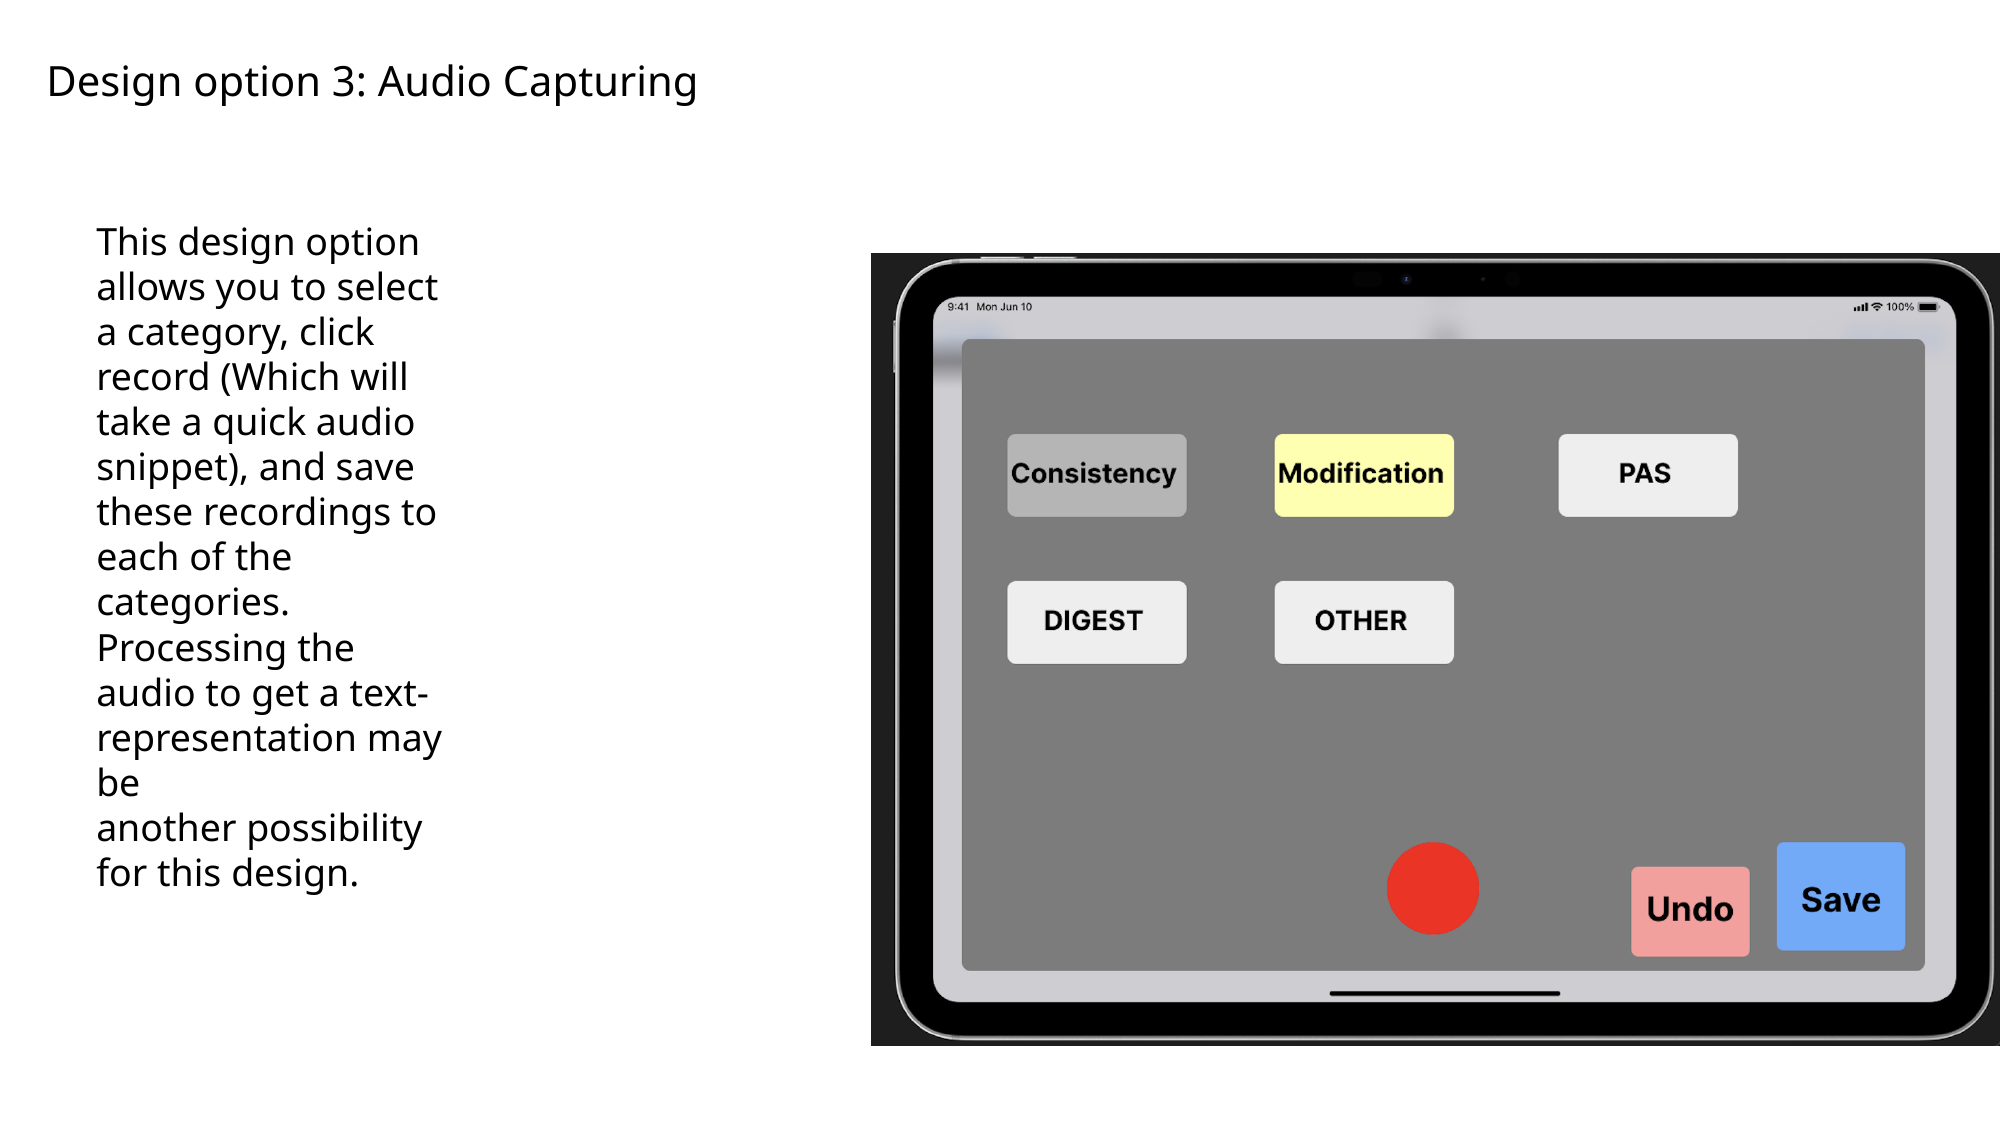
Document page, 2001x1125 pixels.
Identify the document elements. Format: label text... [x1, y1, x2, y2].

text_box This design option allows you to select a category, click record (Which will take a quick audio snippet), and save these recordings to each of the categories. [81, 210, 461, 616]
list Design option 3: Audio Capturing [31, 52, 1021, 154]
picture [870, 252, 2000, 1046]
text_box Processing the audio to get a text-representation may be another possibility for this design. [81, 616, 461, 902]
